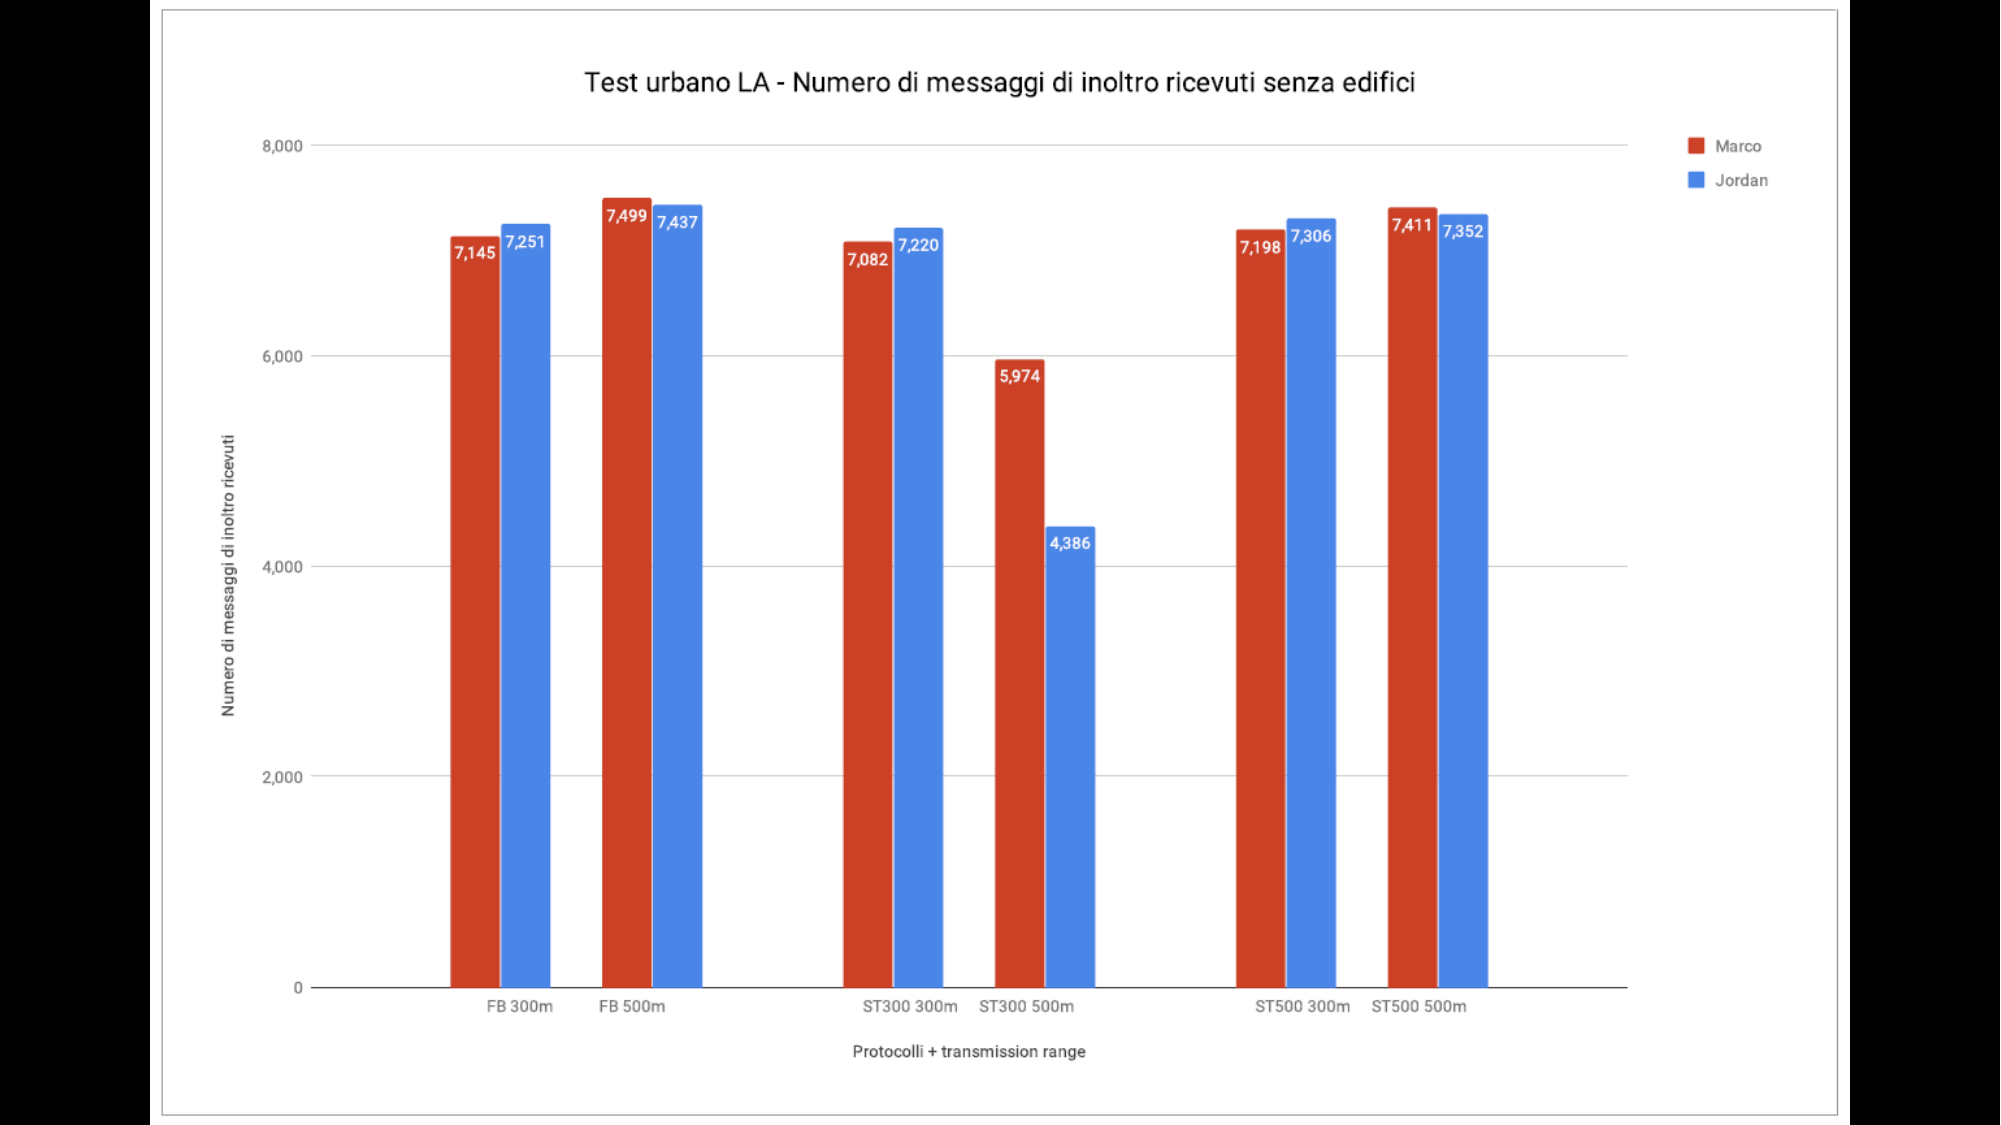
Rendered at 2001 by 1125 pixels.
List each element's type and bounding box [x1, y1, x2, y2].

picture [150, 0, 1850, 1125]
